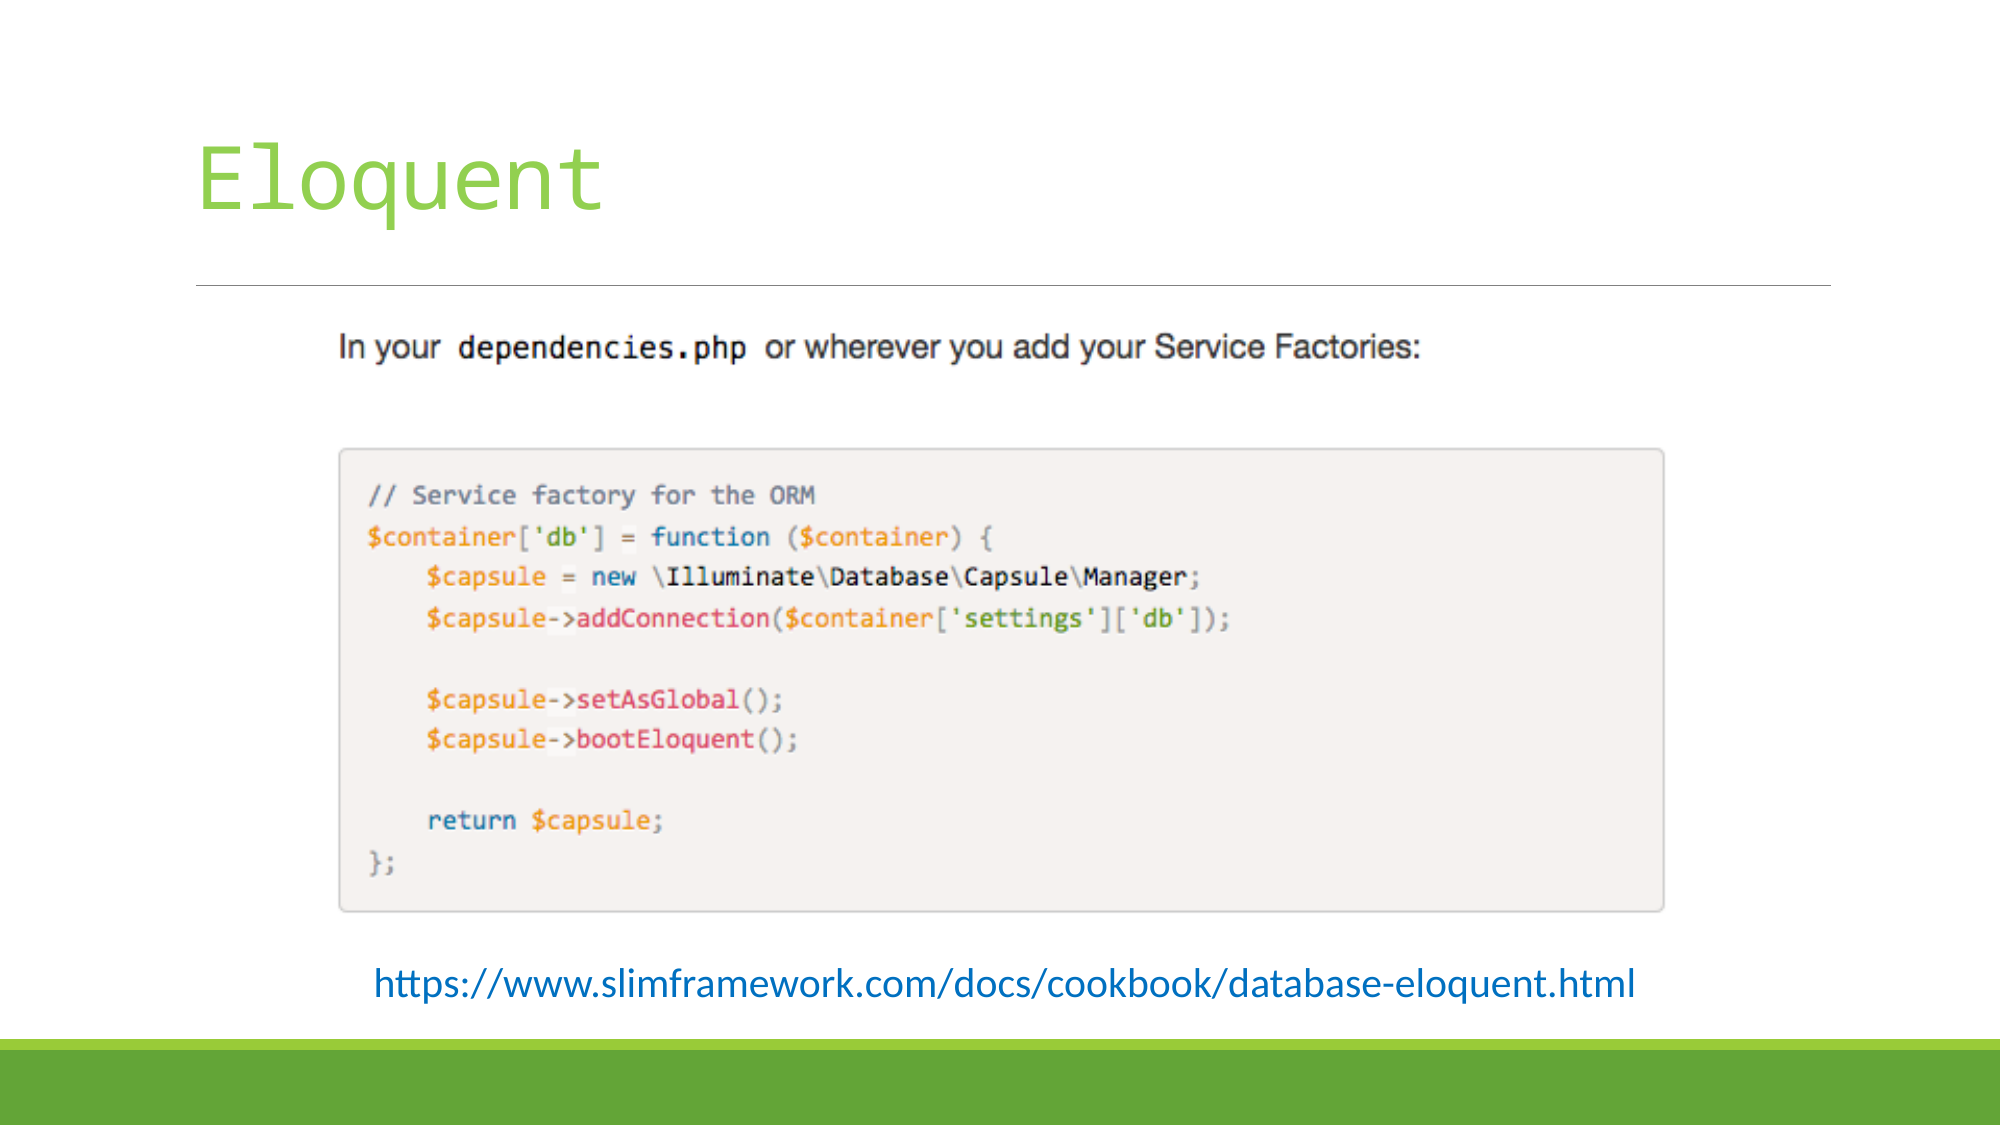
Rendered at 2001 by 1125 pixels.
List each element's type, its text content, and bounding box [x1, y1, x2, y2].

text_box https://www.slimframework.com/docs/cookbook/database-eloquent.html [179, 948, 1830, 1013]
title Eloquent [180, 0, 1830, 235]
picture [316, 312, 1682, 935]
